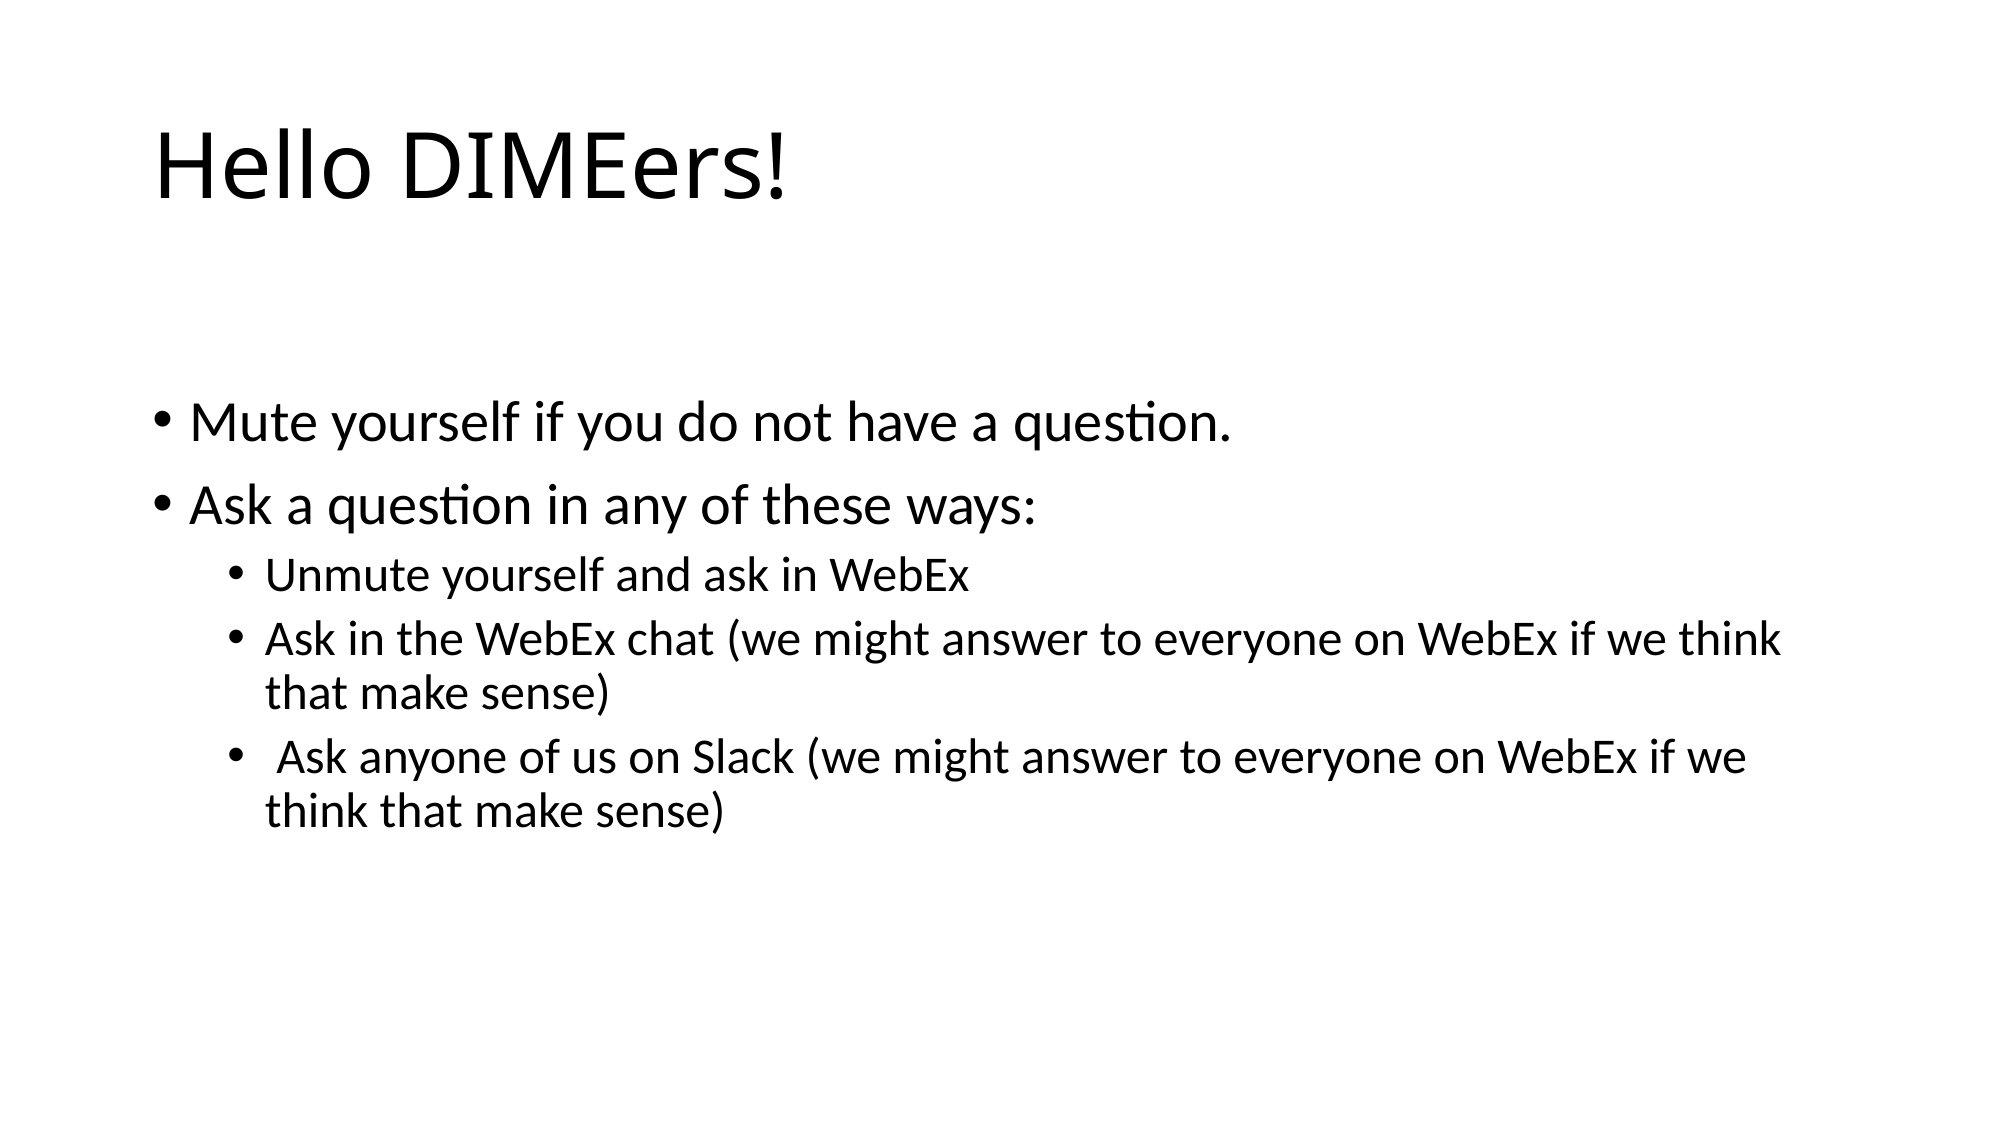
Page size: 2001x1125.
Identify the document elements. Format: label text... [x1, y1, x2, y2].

list Mute yourself if you do not have a question. Ask a question in any of these ways: Unmute yourself and ask in WebEx Ask in the WebEx chat (we might answer to everyone on WebEx if we think that make sense) Ask anyone of us on Slack (we might answer to everyone on WebEx if we think that make sense) [137, 299, 1863, 1014]
title Hello DIMEers! [137, 59, 1863, 278]
